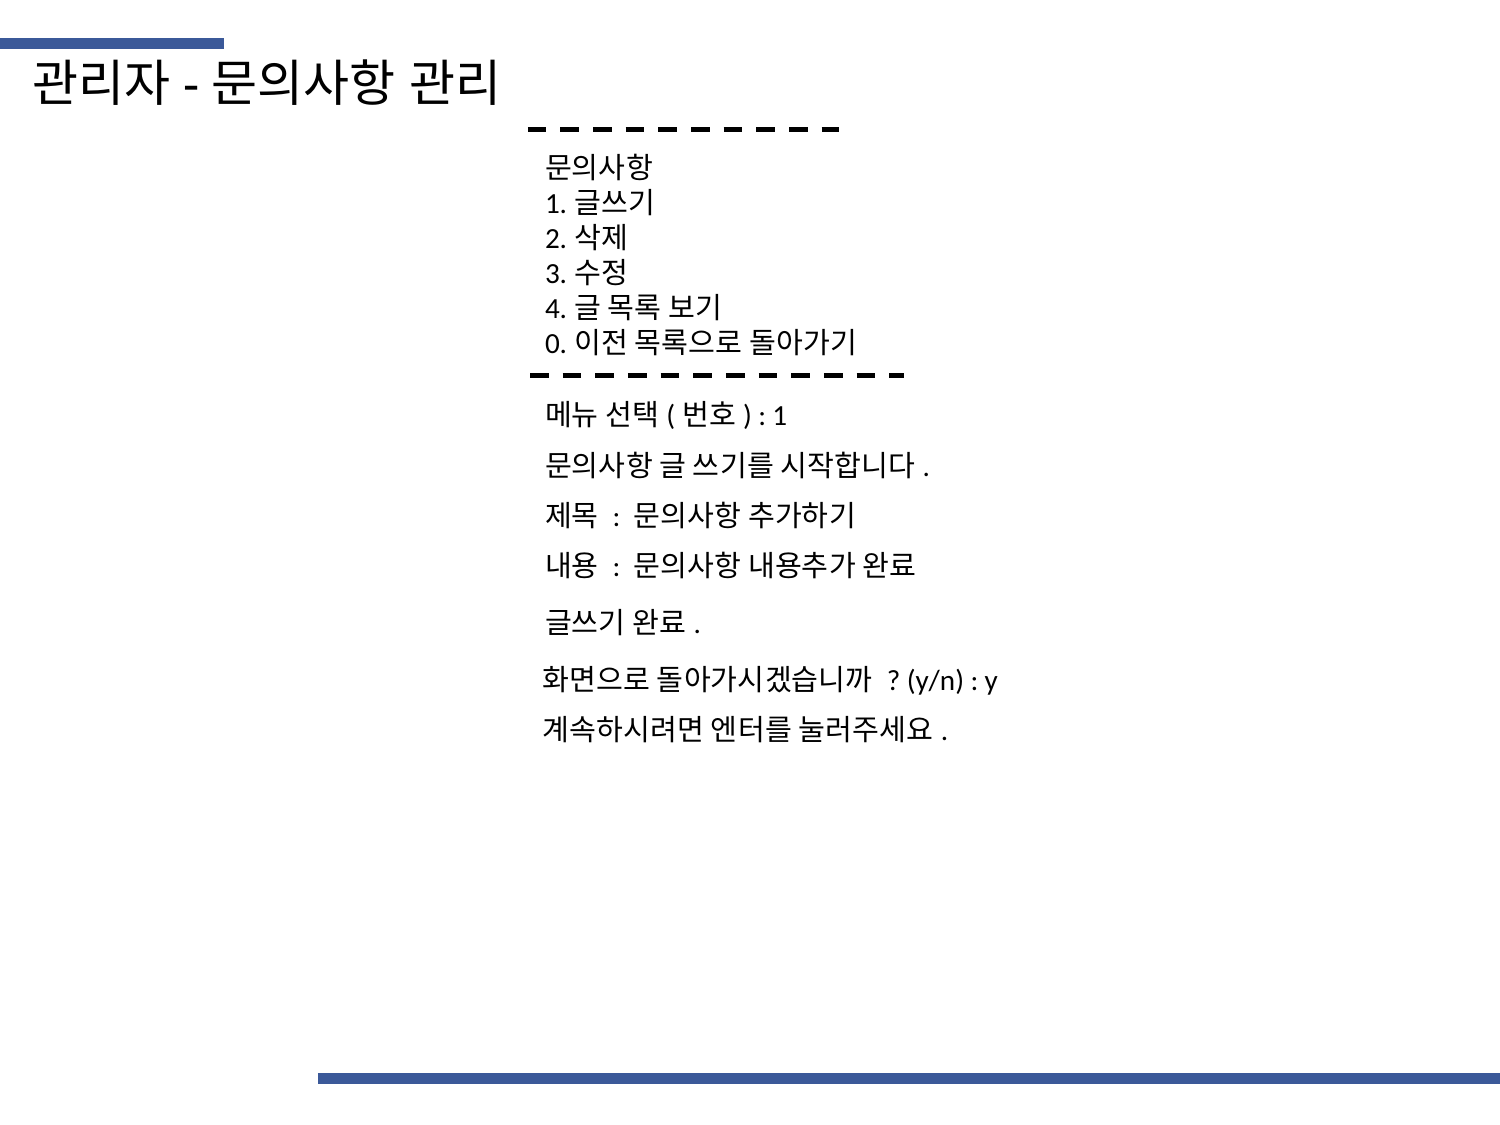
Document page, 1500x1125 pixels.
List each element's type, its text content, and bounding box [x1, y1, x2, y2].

text_box 내용 : 문의사항 내용추가 완료 [530, 539, 993, 591]
text_box 문의사항 글 쓰기를 시작합니다. [530, 439, 1252, 489]
text_box 화면으로 돌아가시겠습니까 ? (y/n) : y [527, 653, 1089, 703]
text_box 관리자-문의사항 관리 [18, 43, 675, 120]
text_box 계속하시려면 엔터를 눌러주세요. [527, 703, 1089, 755]
text_box 글쓰기 완료. [530, 596, 1044, 648]
text_box 메뉴 선택(번호) : 1 [530, 388, 889, 439]
text_box 제목 : 문의사항 추가하기 [530, 489, 1354, 540]
text_box 문의사항 1.글쓰기 2.삭제 3.수정 4.글 목록 보기 0.이전 목록으로 돌아가기 [530, 142, 939, 364]
